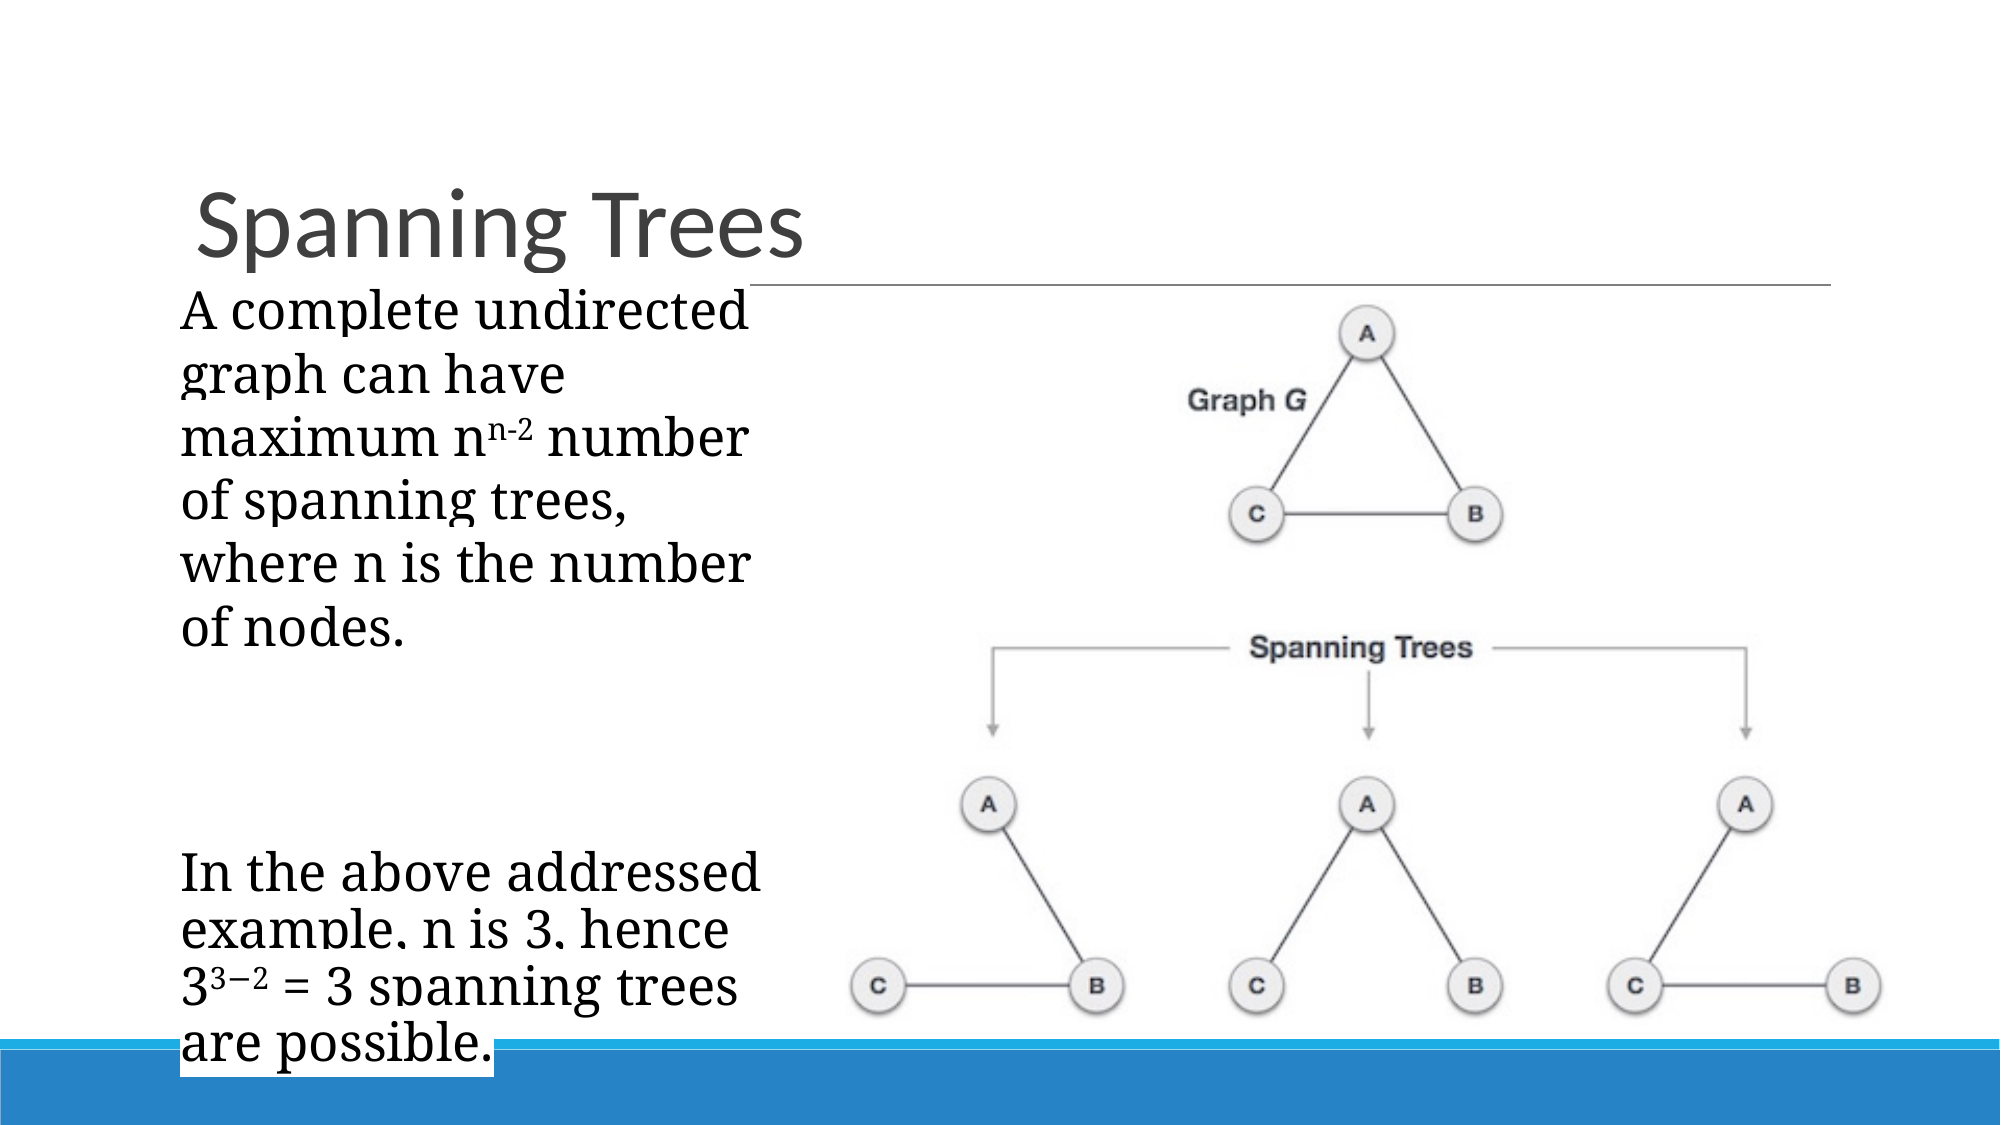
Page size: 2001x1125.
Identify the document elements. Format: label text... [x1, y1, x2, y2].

list A complete undirected graph can have maximum nn-2 number of spanning trees, where n is the number of nodes. In the above addressed example, n is 3, hence 33−2 = 3 spanning trees are possible. [180, 269, 796, 930]
picture [845, 299, 1888, 1026]
title Spanning Trees [180, 47, 1830, 285]
